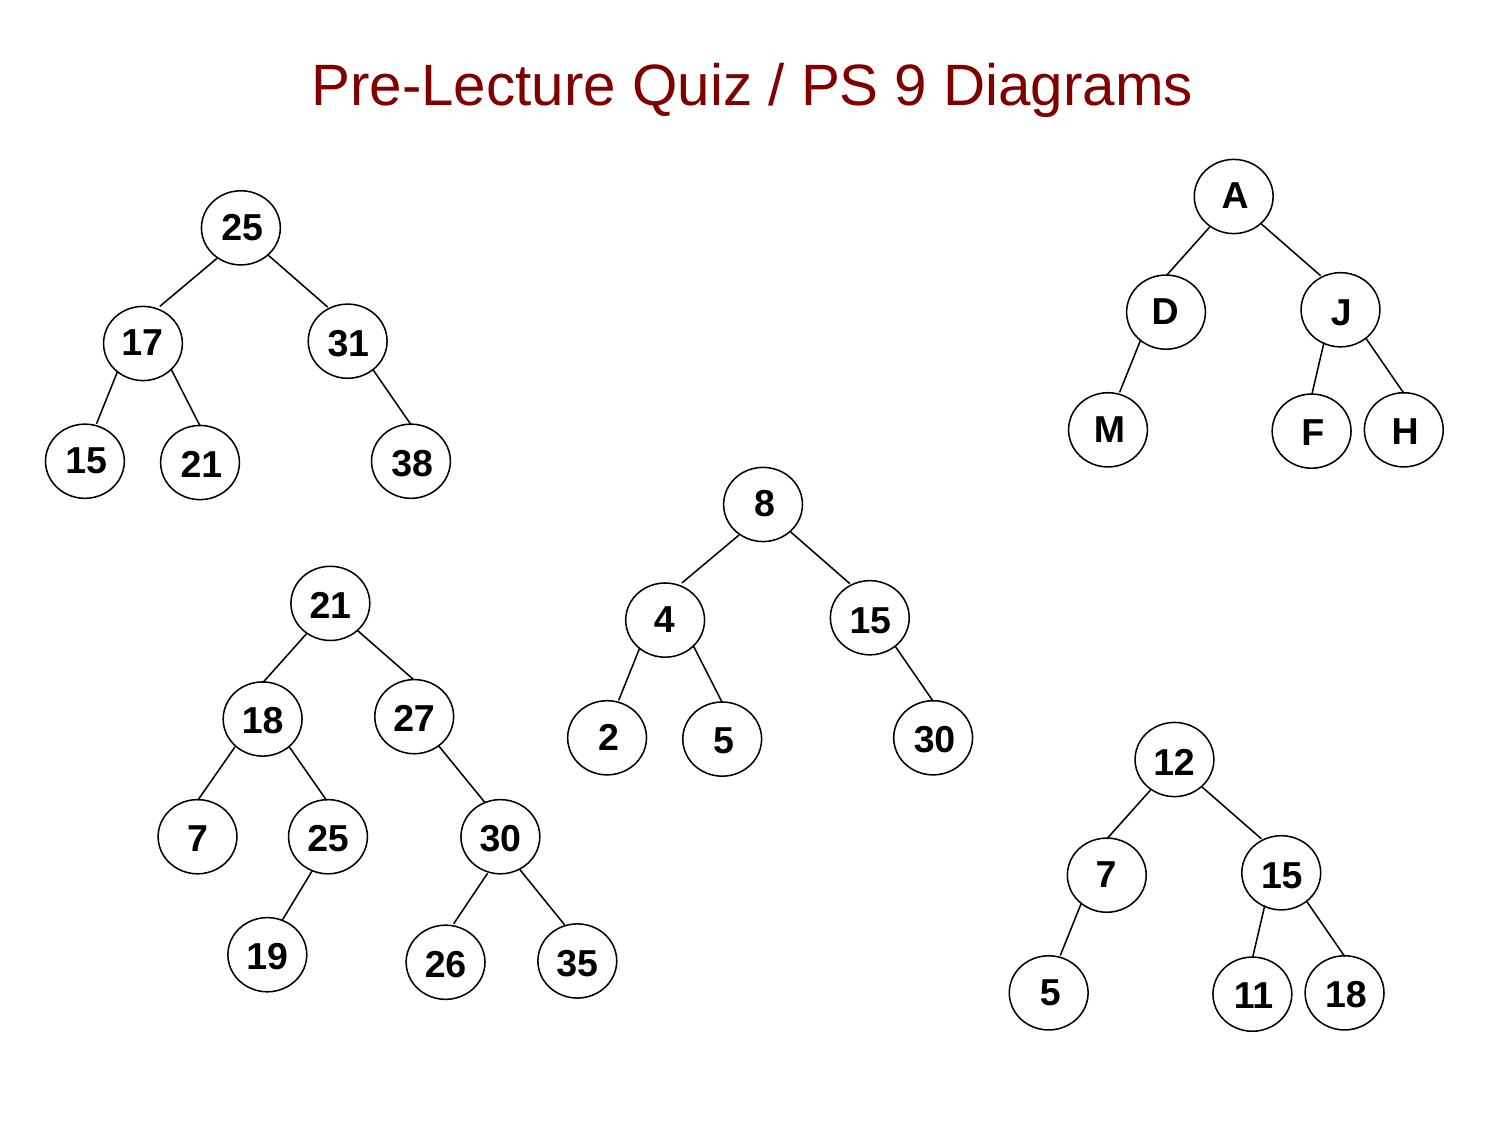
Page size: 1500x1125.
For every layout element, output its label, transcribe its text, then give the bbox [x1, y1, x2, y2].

text_box H [1426, 399, 1451, 462]
text_box [45, 424, 125, 499]
text_box [682, 701, 762, 777]
text_box [1301, 272, 1380, 347]
text_box 17 [96, 311, 122, 373]
text_box 4 [685, 587, 710, 649]
text_box 31 [370, 311, 394, 373]
text_box [1135, 722, 1214, 797]
text_box 12 [1128, 730, 1153, 792]
text_box [1212, 957, 1292, 1032]
text_box [160, 425, 240, 500]
text_box 30 [460, 799, 540, 874]
text_box 5 [744, 709, 769, 771]
text_box 15 [891, 588, 916, 650]
text_box [893, 700, 973, 775]
text_box 15 [824, 588, 848, 650]
text_box M [1063, 397, 1087, 459]
text_box 35 [537, 923, 617, 999]
text_box 21 [155, 432, 177, 494]
text_box [1068, 392, 1148, 467]
text_box 21 [290, 566, 370, 641]
text_box [1241, 835, 1321, 910]
text_box [1067, 838, 1147, 913]
text_box [1126, 275, 1206, 350]
text_box 2 [562, 705, 586, 767]
text_box 11 [1275, 964, 1300, 1026]
text_box D [1186, 279, 1211, 341]
text_box 18 [1300, 962, 1323, 1025]
text_box [723, 467, 803, 542]
text_box 8 [718, 472, 742, 534]
text_box 15 [1303, 843, 1328, 905]
text_box A [1189, 164, 1212, 226]
text_box J [1295, 280, 1319, 342]
text_box [1364, 392, 1444, 467]
text_box 17 [164, 311, 188, 373]
text_box F [1267, 401, 1289, 463]
text_box 18 [223, 681, 303, 757]
text_box [1194, 159, 1274, 234]
text_box 5 [1004, 960, 1028, 1022]
text_box H [1359, 399, 1382, 462]
text_box 30 [955, 707, 980, 770]
text_box [1305, 955, 1385, 1030]
text_box [1009, 955, 1089, 1030]
text_box 15 [105, 428, 132, 491]
text_box [830, 580, 910, 655]
text_box 7 [158, 799, 237, 874]
text_box [1272, 394, 1352, 469]
text_box 11 [1208, 964, 1230, 1026]
text_box 5 [678, 709, 700, 771]
text_box 26 [406, 925, 486, 1000]
text_box [567, 700, 647, 775]
text_box [371, 424, 451, 499]
text_box 38 [433, 431, 458, 493]
text_box 5 [1069, 960, 1096, 1022]
text_box 19 [227, 917, 307, 992]
text_box J [1362, 280, 1387, 342]
title Pre-Lecture Quiz / PS 9 Diagrams [64, 12, 1442, 152]
text_box 30 [889, 707, 911, 770]
text_box 15 [40, 428, 65, 491]
text_box [308, 304, 388, 379]
text_box 15 [1236, 843, 1260, 905]
text_box 18 [1366, 962, 1392, 1025]
text_box 38 [366, 431, 389, 493]
text_box 21 [223, 432, 247, 494]
text_box [103, 306, 183, 381]
text_box 7 [1127, 842, 1152, 904]
text_box 27 [374, 679, 454, 754]
text_box 25 [262, 195, 288, 257]
text_box 12 [1196, 730, 1220, 792]
text_box M [1129, 397, 1155, 459]
text_box 4 [618, 587, 645, 649]
text_box [625, 582, 705, 658]
text_box A [1255, 164, 1281, 226]
text_box 31 [302, 311, 325, 373]
text_box 7 [1060, 842, 1087, 904]
text_box 25 [288, 799, 368, 874]
text_box 25 [196, 195, 220, 257]
text_box F [1334, 401, 1359, 463]
text_box D [1119, 279, 1146, 341]
text_box 2 [628, 705, 654, 767]
text_box 8 [784, 472, 810, 534]
text_box [201, 190, 281, 265]
